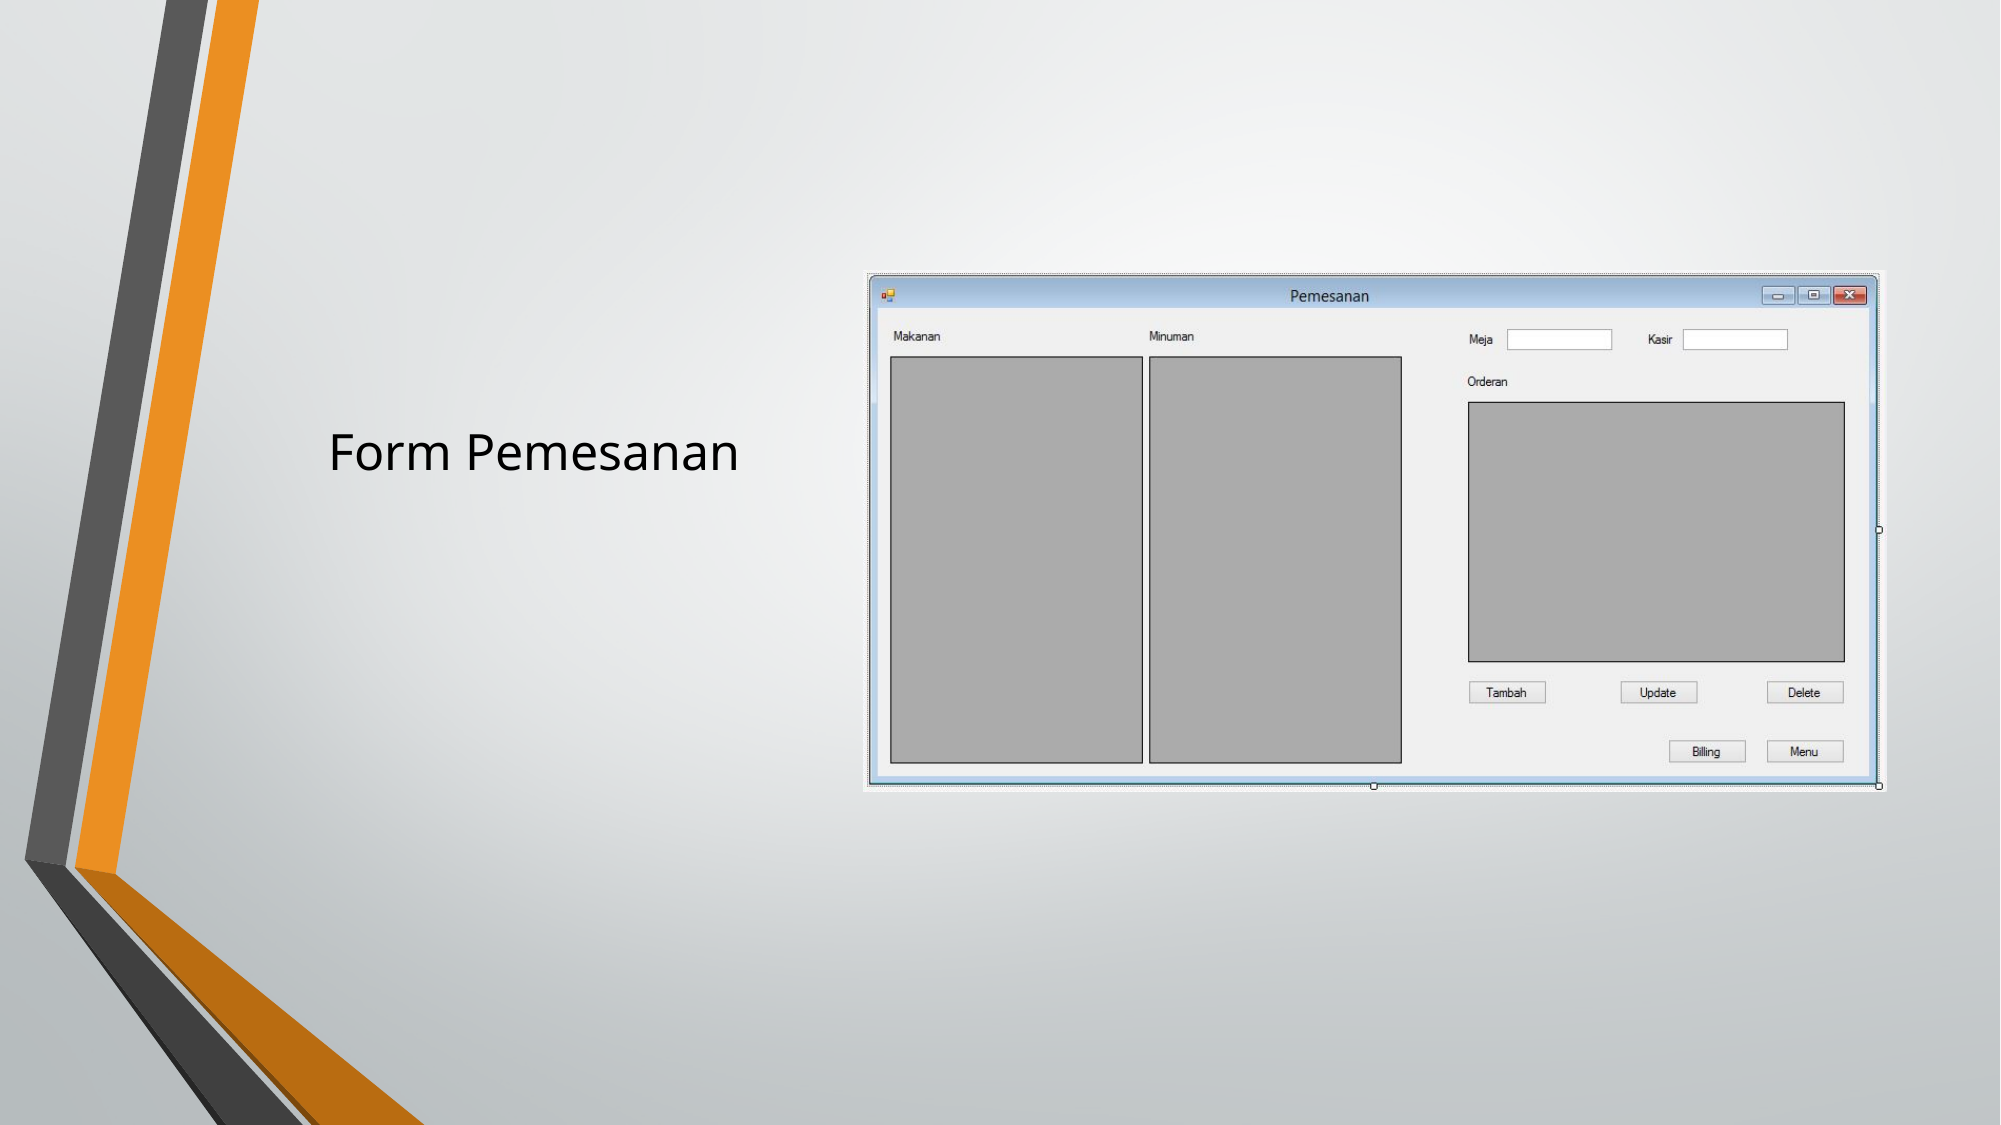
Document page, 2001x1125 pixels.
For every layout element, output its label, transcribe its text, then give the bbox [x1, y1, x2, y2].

title Form Pemesanan [243, 262, 826, 488]
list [863, 270, 1888, 792]
